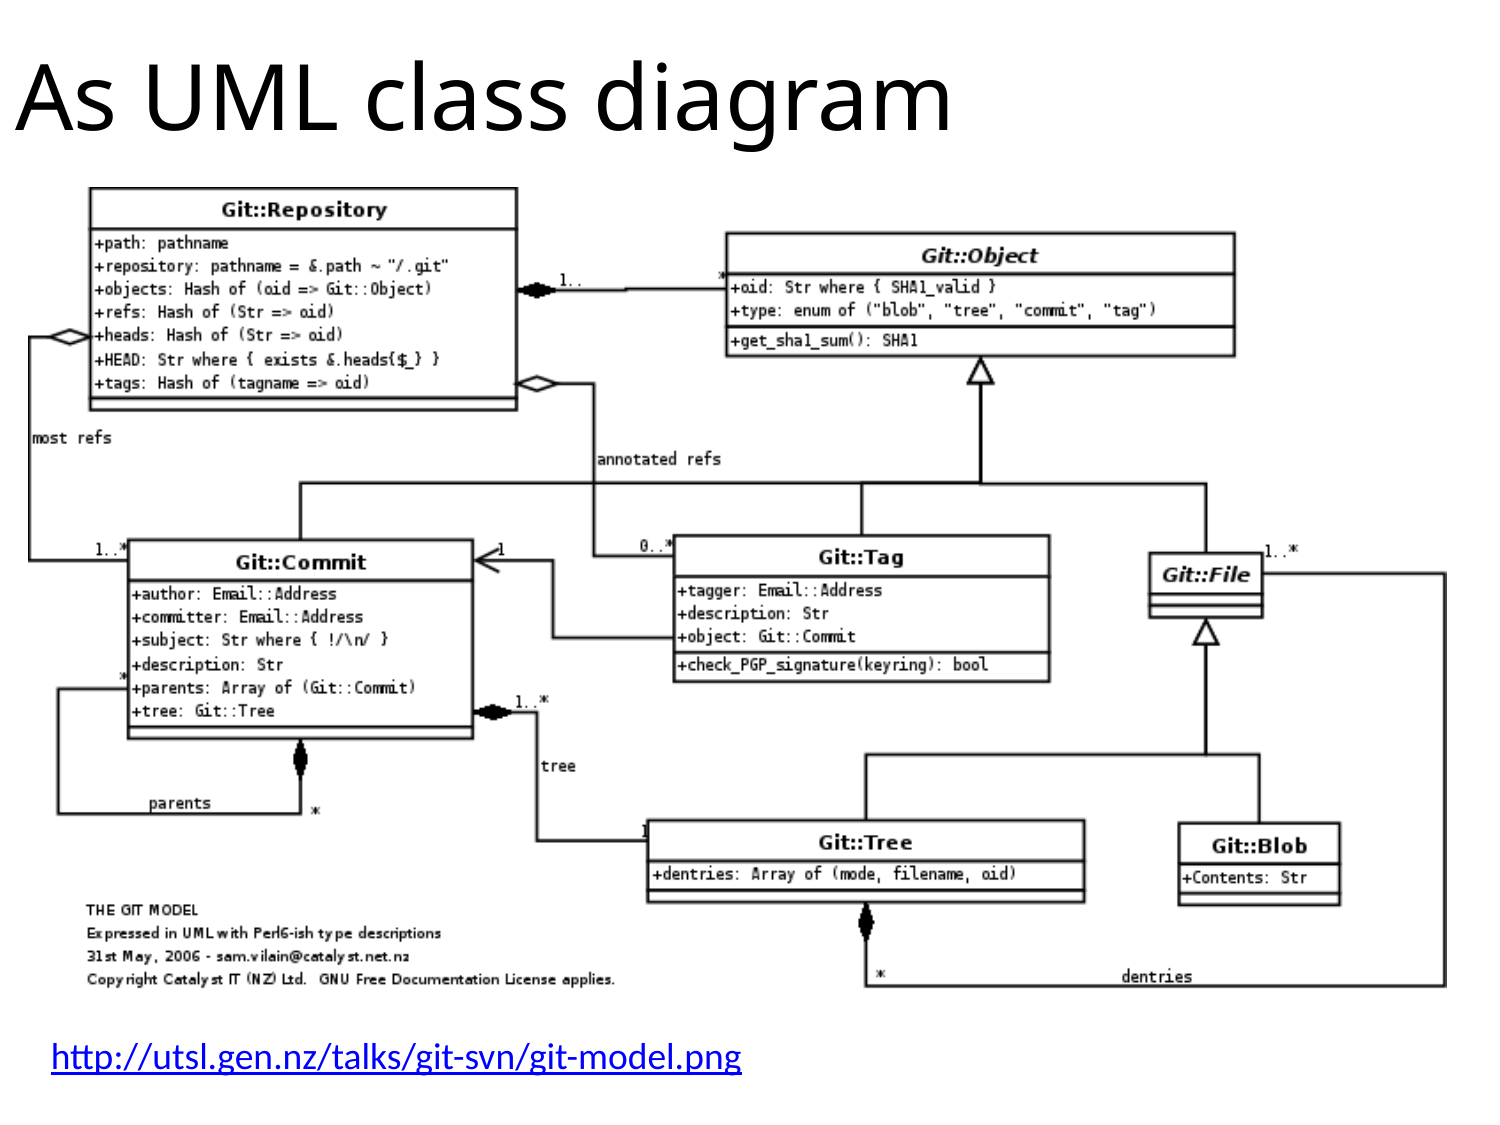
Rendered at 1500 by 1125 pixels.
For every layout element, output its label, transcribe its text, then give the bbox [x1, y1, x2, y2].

picture [28, 187, 1448, 1013]
text_box http://utsl.gen.nz/talks/git-svn/git-model.png [36, 1024, 758, 1085]
title As UML class diagram [0, 0, 1500, 188]
